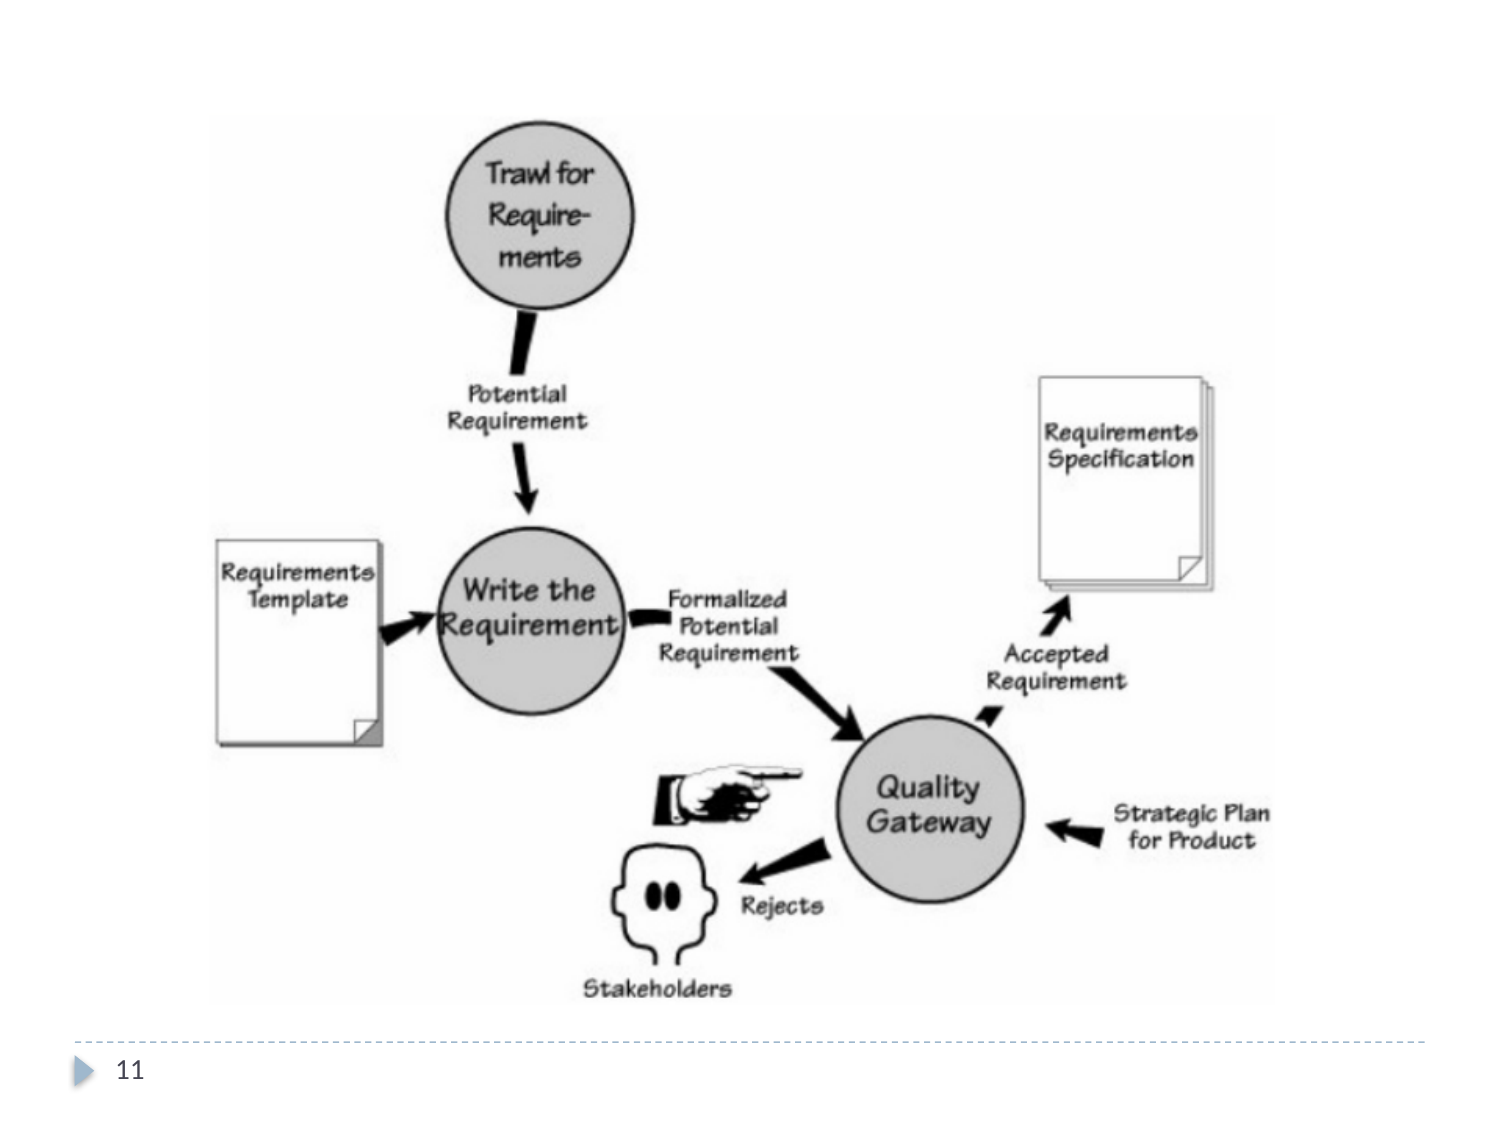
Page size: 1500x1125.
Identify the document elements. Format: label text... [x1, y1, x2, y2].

picture [207, 112, 1293, 1012]
slide_number 11 [100, 1042, 426, 1103]
